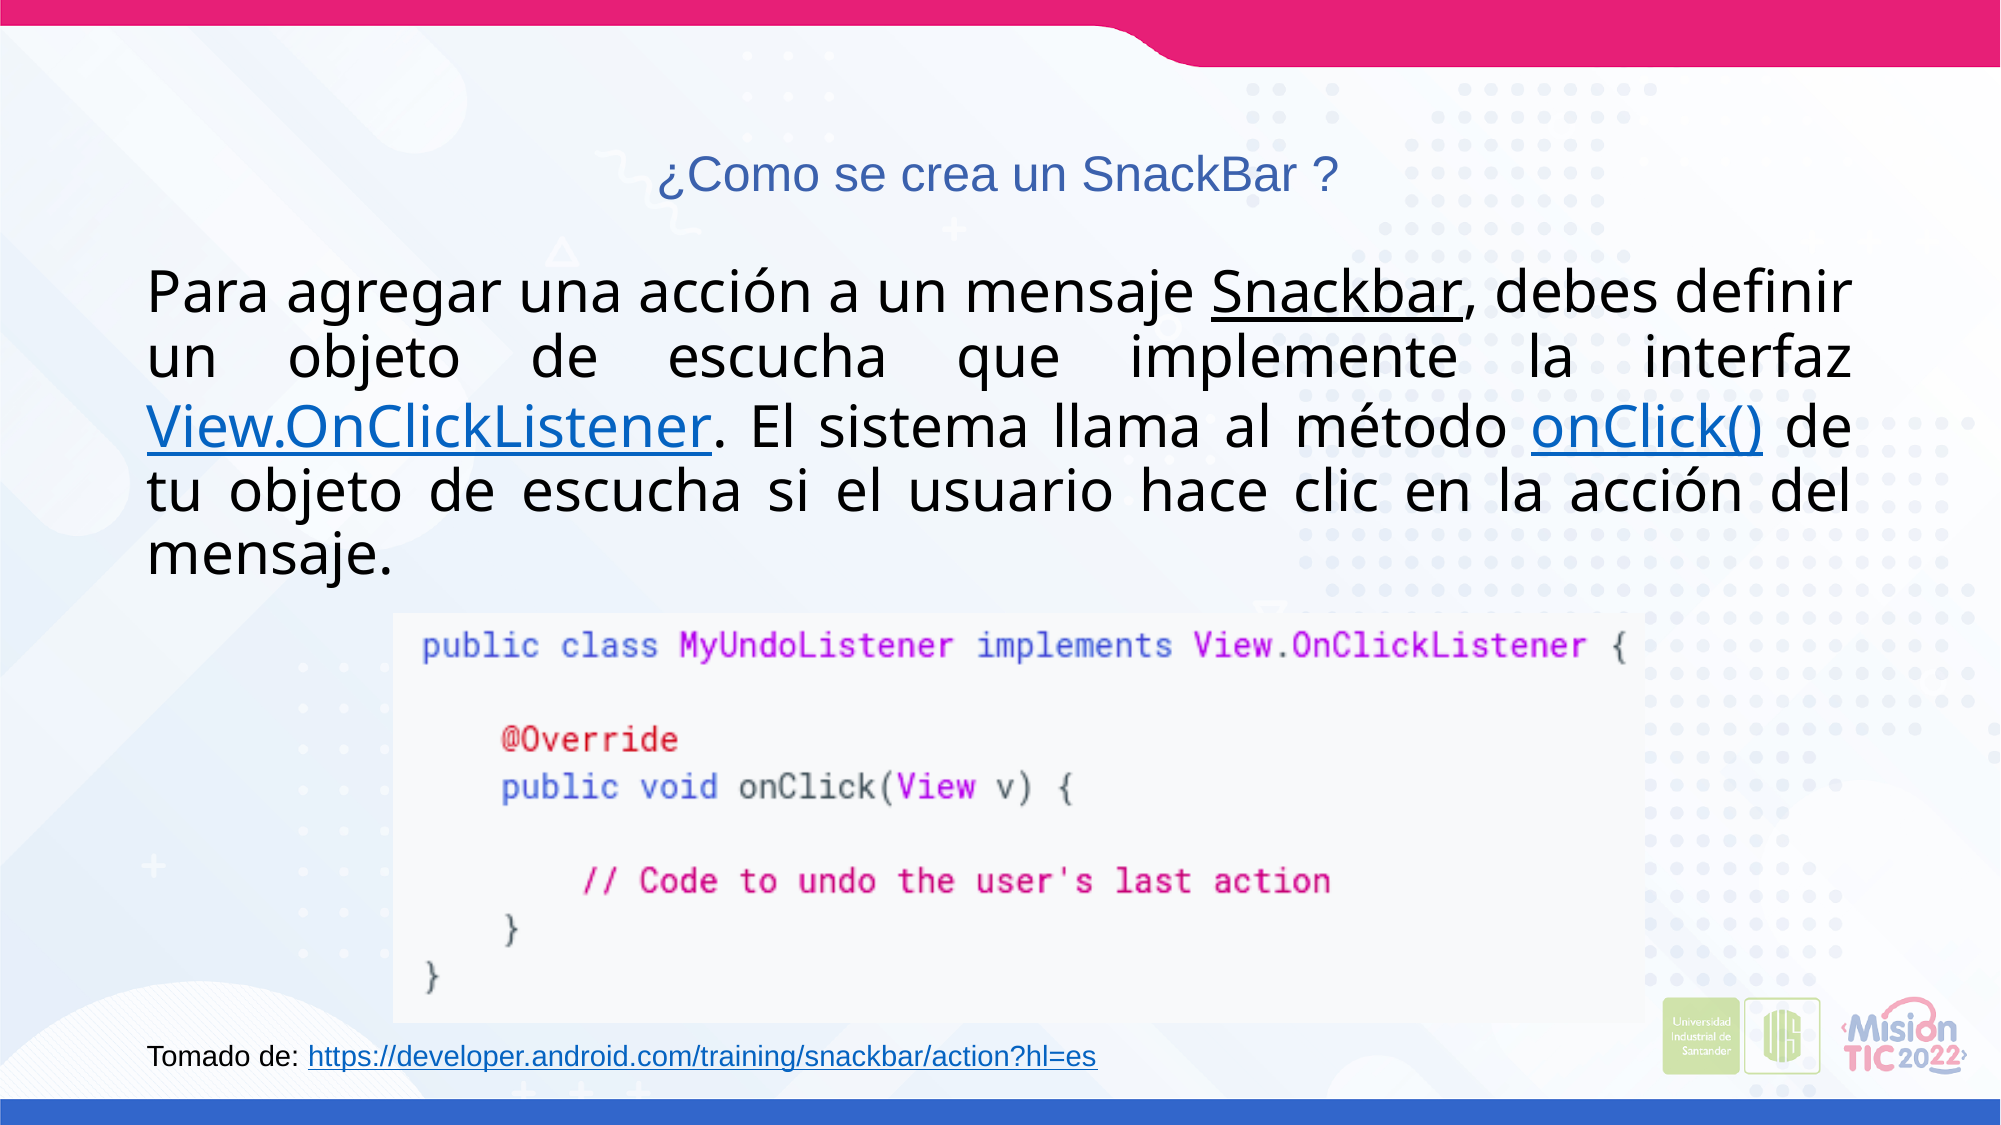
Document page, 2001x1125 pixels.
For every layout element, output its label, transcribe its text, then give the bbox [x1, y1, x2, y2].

title ¿Como se crea un SnackBar ? [641, 102, 1359, 249]
text_box Tomado de: https://developer.android.com/training/snackbar/action?hl=es [131, 1022, 1115, 1088]
picture [0, 0, 2001, 1125]
list Para agregar una acción a un mensaje Snackbar, debes definir un objeto de escucha que implemente la interfaz View.OnClickListener. El sistema llama al método onClick() de tu objeto de escucha si el usuario hace clic en la acción del mensaje. [131, 248, 1869, 614]
